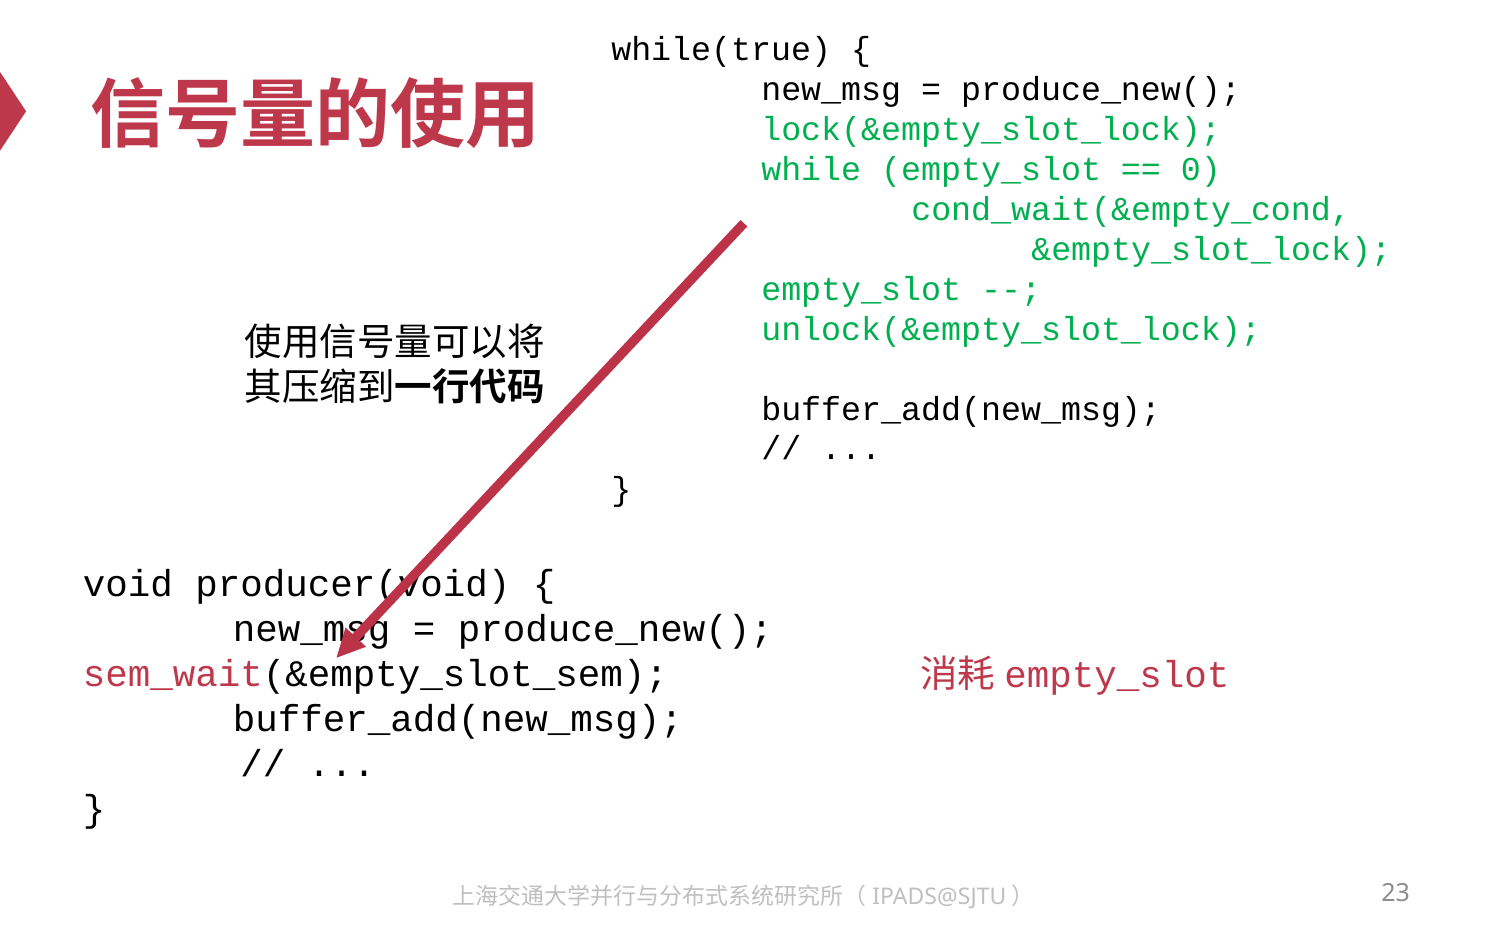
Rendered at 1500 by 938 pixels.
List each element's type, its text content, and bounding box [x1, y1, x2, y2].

slide_number 23 [1074, 868, 1425, 919]
text_box void producer(void) { new_msg = produce_new(); sem_wait(&empty_slot_sem); buffer_add(new_msg); // ... } [68, 551, 936, 837]
title 信号量的使用 [75, 37, 596, 186]
text_box 使用信号量可以将其压缩到一行代码 [229, 310, 331, 415]
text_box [336, 223, 745, 658]
text_box 消耗empty_slot [905, 642, 1245, 703]
text_box while(true) { new_msg = produce_new(); lock(&empty_slot_lock); while (empty_slot == 0) cond_wait(&empty_cond, &empty_slot_lock); empty_slot --; unlock(&empty_slot_lock); buffer_add(new_msg); // ... } [596, 20, 1500, 514]
footer 上海交通大学并行与分布式系统研究所（IPADS@SJTU） [418, 870, 1069, 921]
